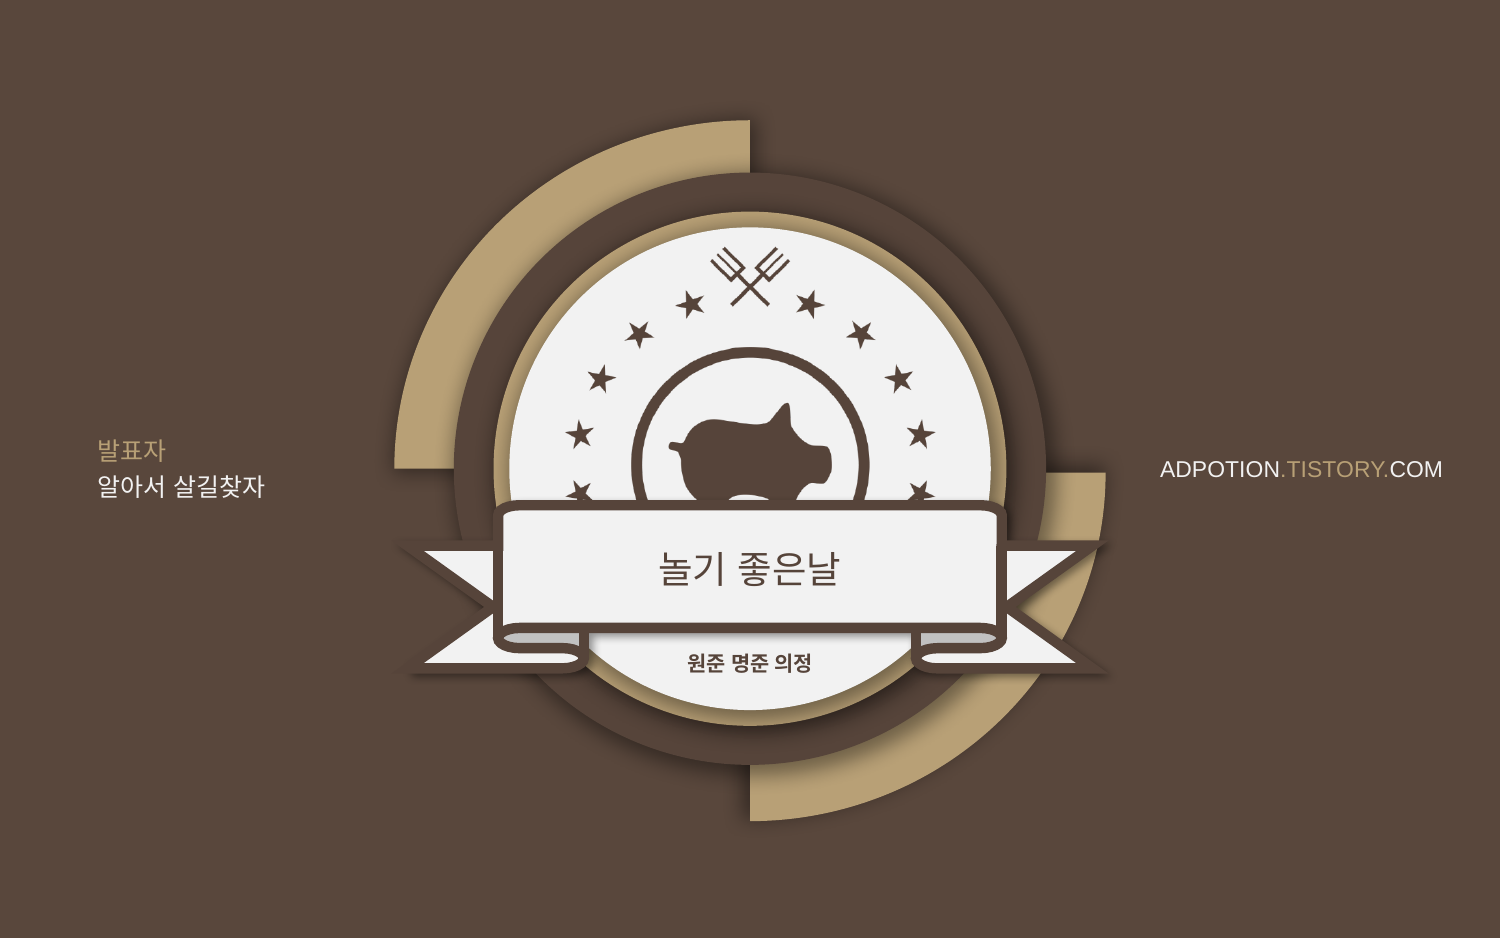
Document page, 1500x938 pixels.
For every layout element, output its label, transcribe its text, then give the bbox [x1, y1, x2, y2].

text_box 발표자 알아서 살길찾자 [82, 435, 300, 496]
title 놀기 좋은날 [504, 513, 996, 623]
subtitle 원준 명준 의정 [633, 636, 867, 695]
picture [556, 236, 944, 500]
